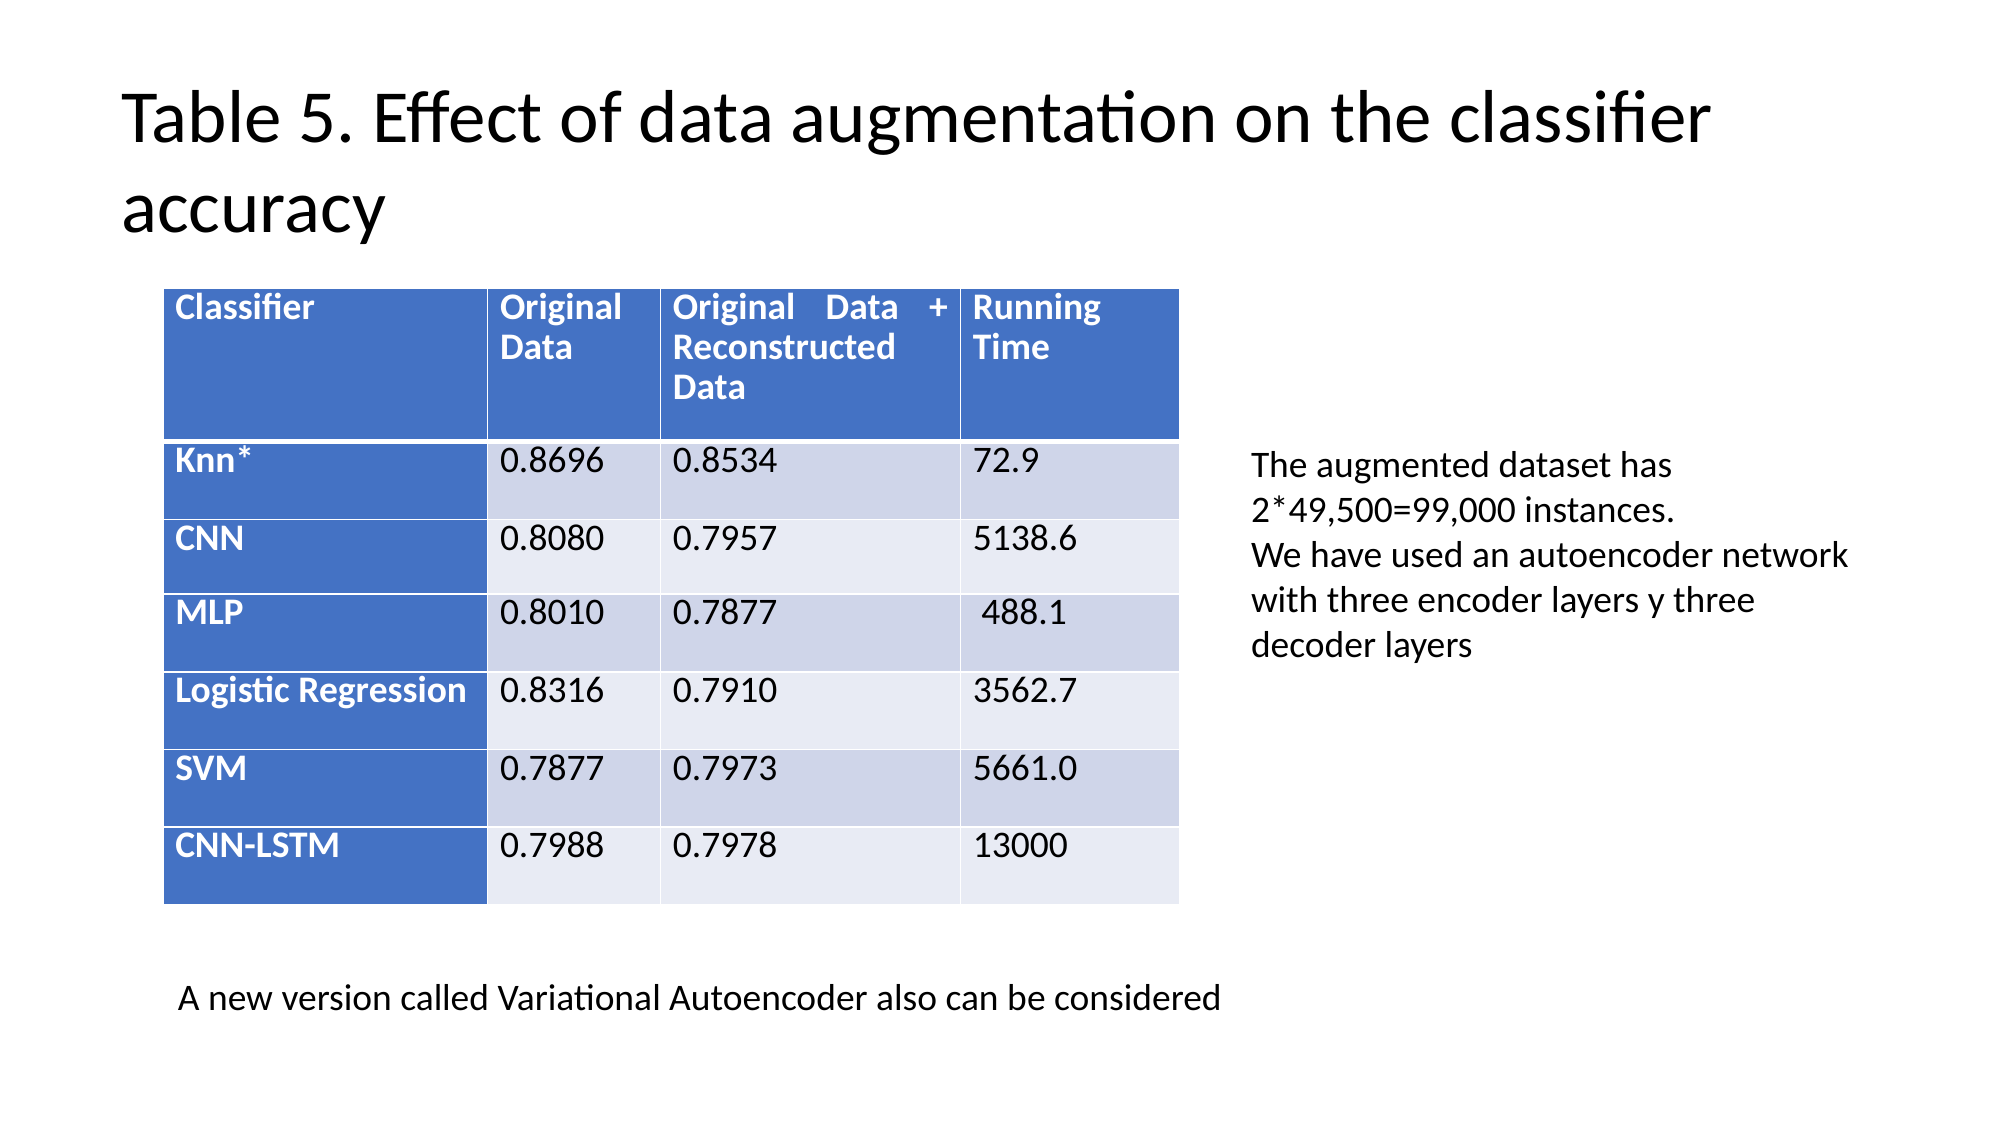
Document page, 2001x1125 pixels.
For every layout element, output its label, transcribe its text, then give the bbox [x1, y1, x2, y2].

table_cell 0.8696 [488, 444, 660, 519]
text_box The augmented dataset has 2*49,500=99,000 instances. We have used an autoencoder network with three encoder layers y three decoder layers [1236, 432, 1890, 673]
table_cell 0.7910 [661, 673, 960, 749]
table_cell 0.8080 [488, 520, 660, 593]
table_cell MLP [164, 595, 487, 671]
table_cell 0.7973 [661, 750, 960, 826]
table_cell Logistic Regression [164, 673, 487, 749]
table_cell 0.8534 [661, 444, 960, 519]
text_box A new version called Variational Autoencoder also can be considered [163, 965, 1748, 1026]
table_cell 0.7988 [488, 828, 660, 904]
text_box Table 5. Effect of data augmentation on the classifier accuracy [106, 60, 1880, 255]
table_header Original Data [488, 289, 660, 439]
table_cell SVM [164, 750, 487, 826]
table_cell 0.7877 [661, 595, 960, 671]
table_cell 488.1 [961, 595, 1179, 671]
table_cell 72.9 [961, 444, 1179, 519]
table_cell 0.7978 [661, 828, 960, 904]
table_cell CNN-LSTM [164, 828, 487, 904]
table_header Classifier [164, 289, 487, 439]
table_cell 0.8316 [488, 673, 660, 749]
table_cell 5138.6 [961, 520, 1179, 593]
table_cell 13000 [961, 828, 1179, 904]
table_cell 0.8010 [488, 595, 660, 671]
table_cell 0.7957 [661, 520, 960, 593]
table_cell 3562.7 [961, 673, 1179, 749]
table_cell CNN [164, 520, 487, 593]
table_cell 5661.0 [961, 750, 1179, 826]
table_cell Knn* [164, 444, 487, 519]
table_header Original Data + Reconstructed Data [661, 289, 960, 439]
table_header Running Time [961, 289, 1179, 439]
table_cell 0.7877 [488, 750, 660, 826]
